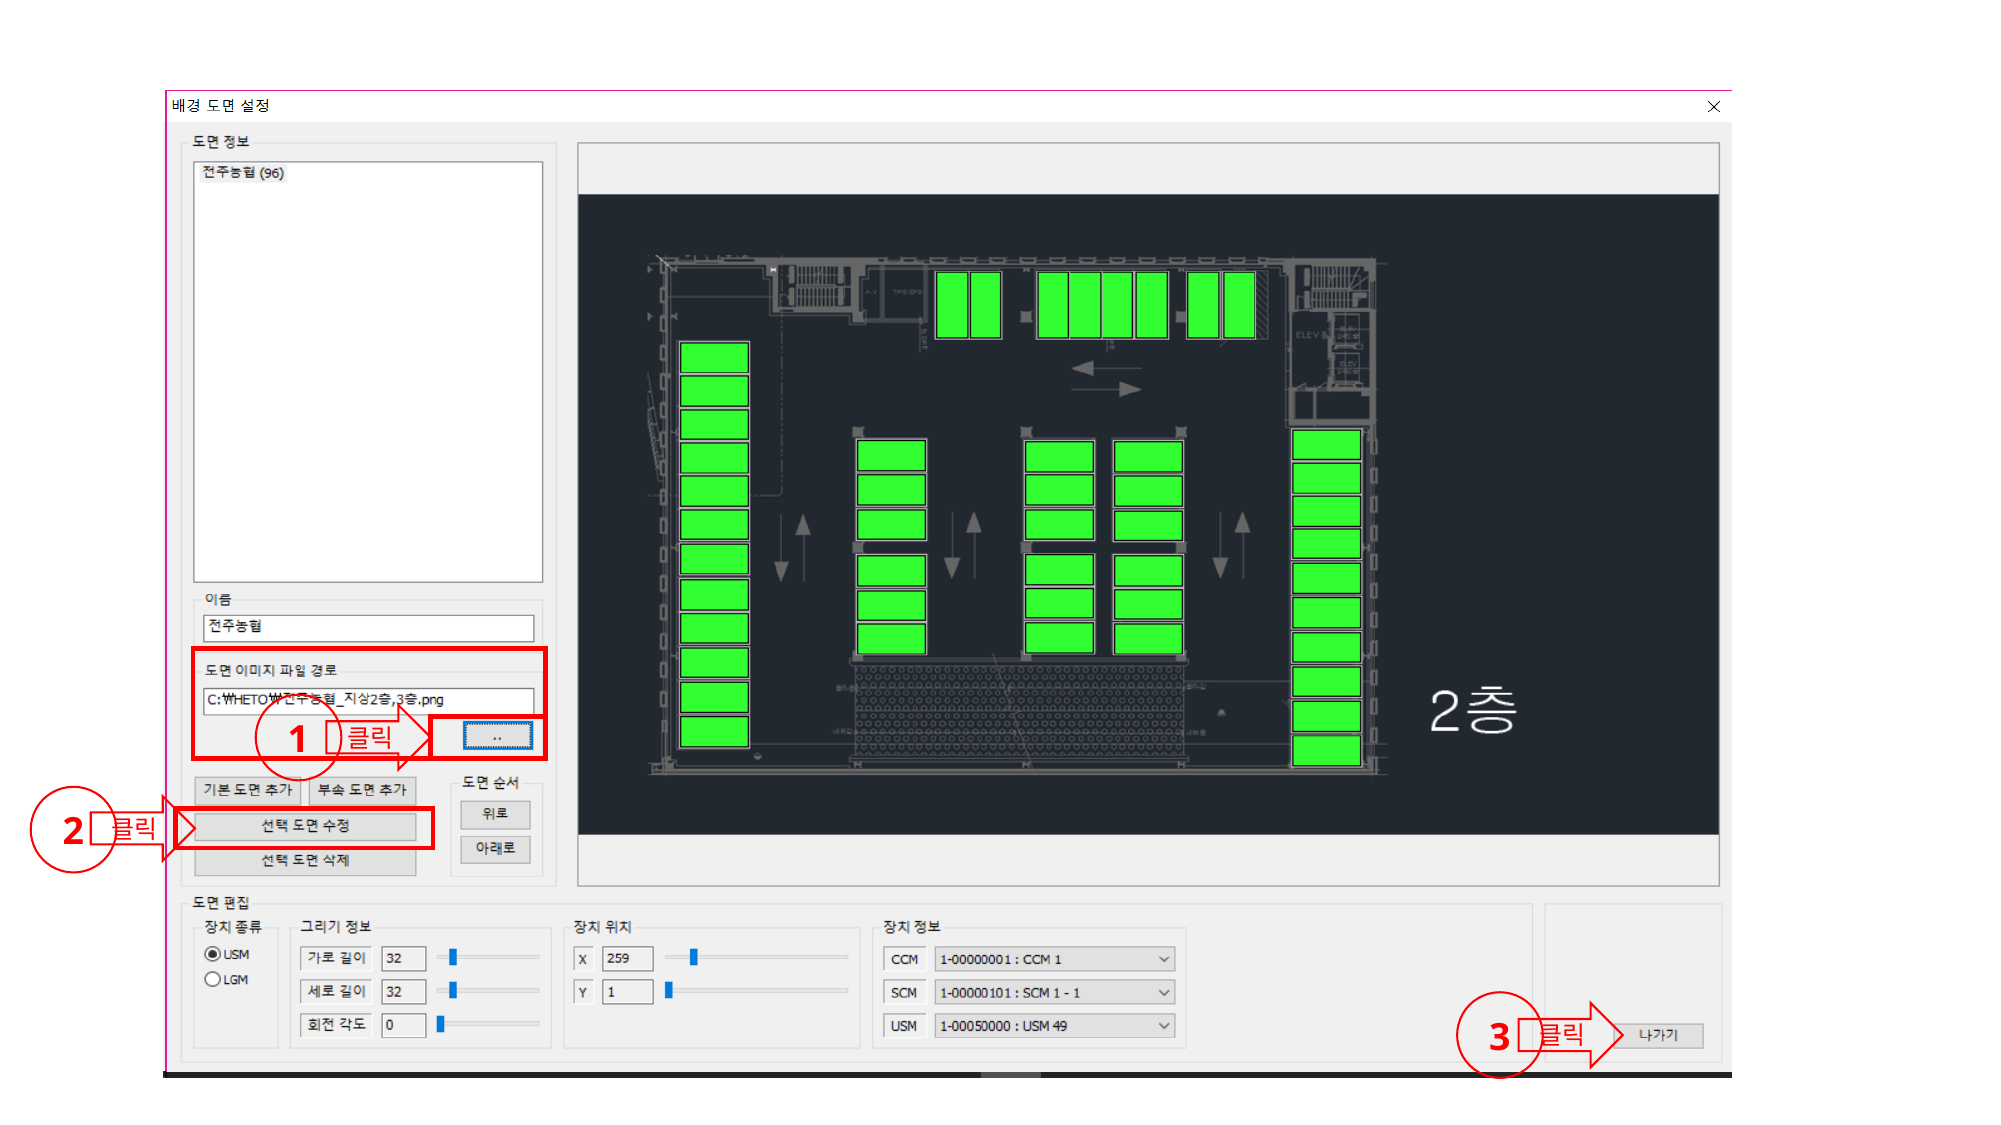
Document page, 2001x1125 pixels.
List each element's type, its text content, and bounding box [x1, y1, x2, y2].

picture [163, 90, 1732, 1078]
text_box 클릭 [89, 793, 163, 864]
text_box 2 [29, 785, 115, 874]
